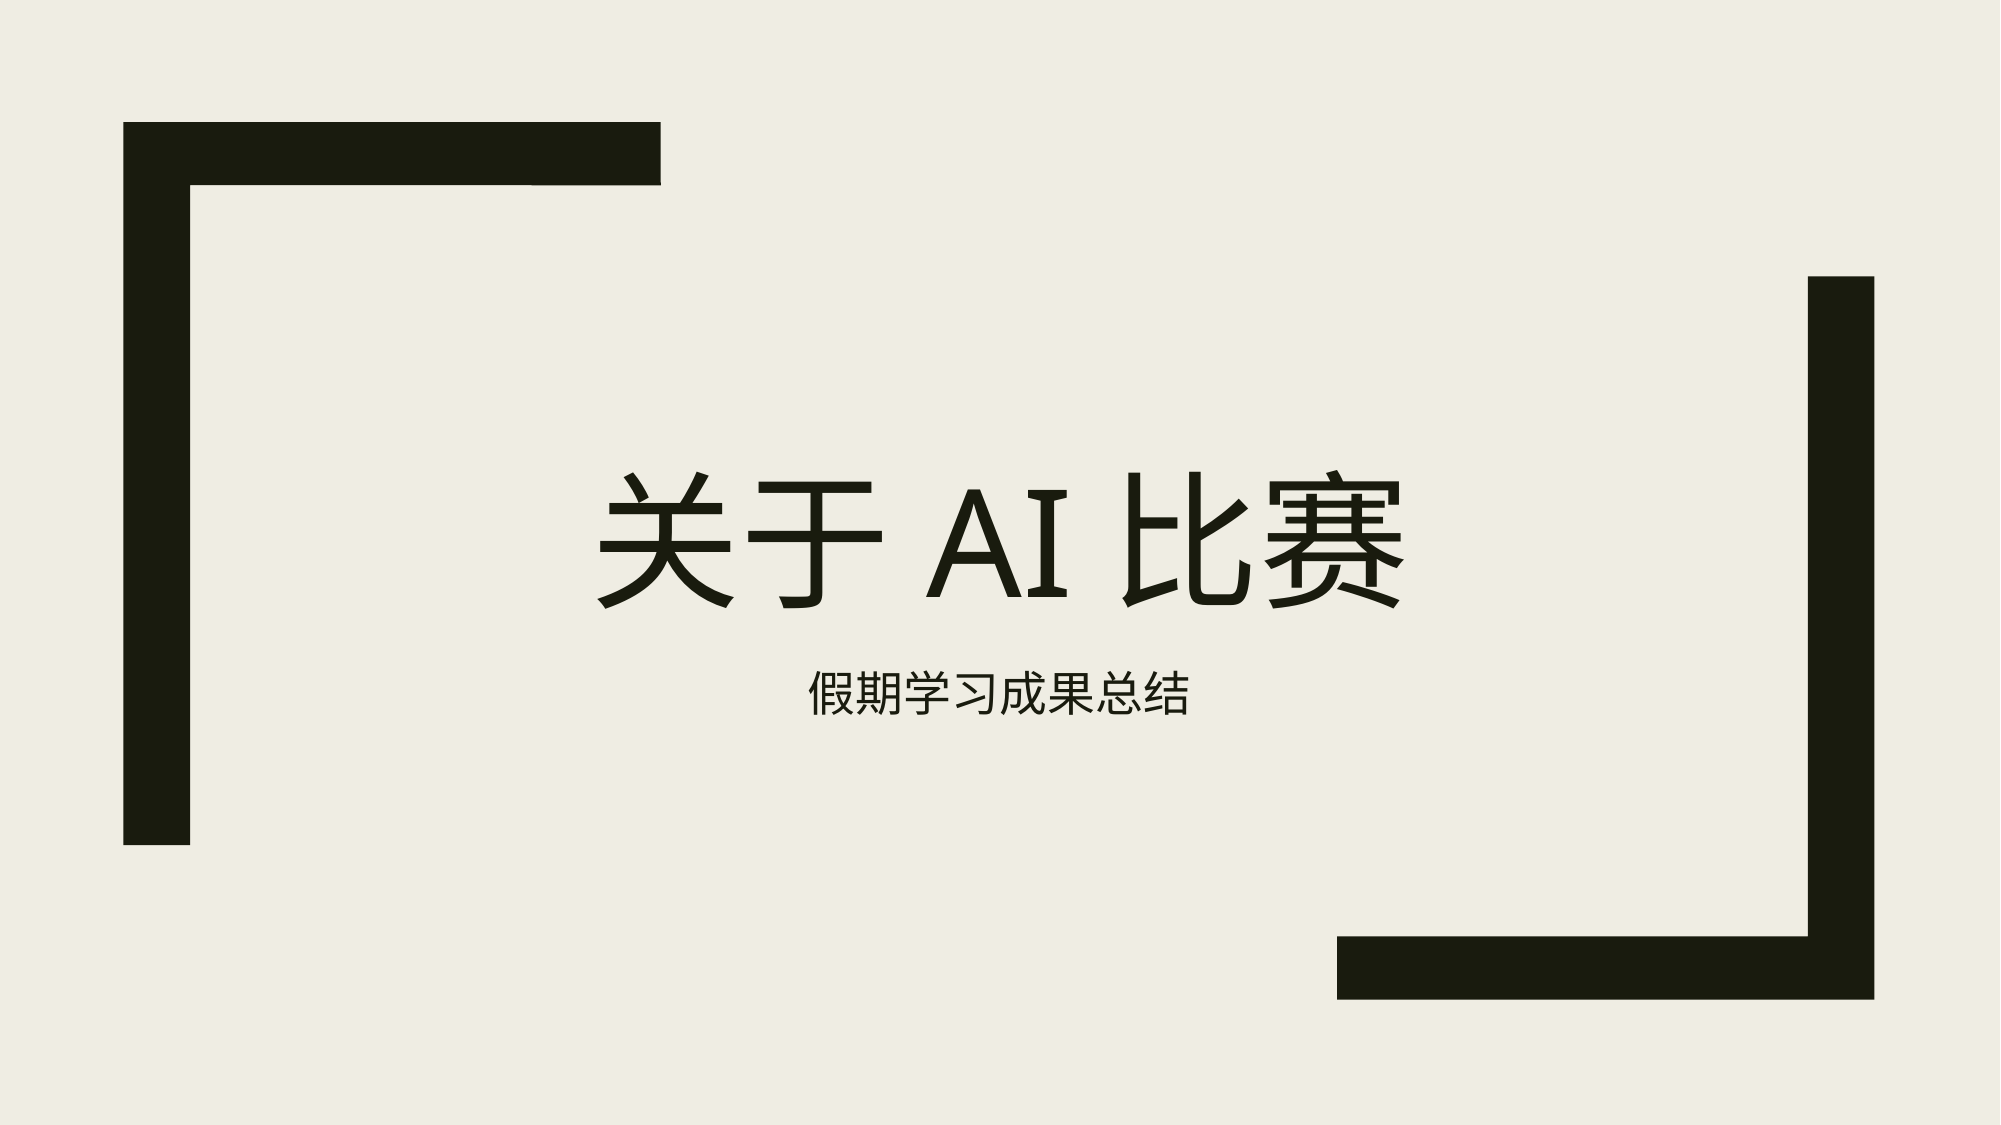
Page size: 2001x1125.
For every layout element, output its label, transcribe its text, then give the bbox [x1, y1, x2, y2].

subtitle 假期学习成果总结 [439, 649, 1561, 828]
title 关于AI比赛 [314, 293, 1686, 638]
